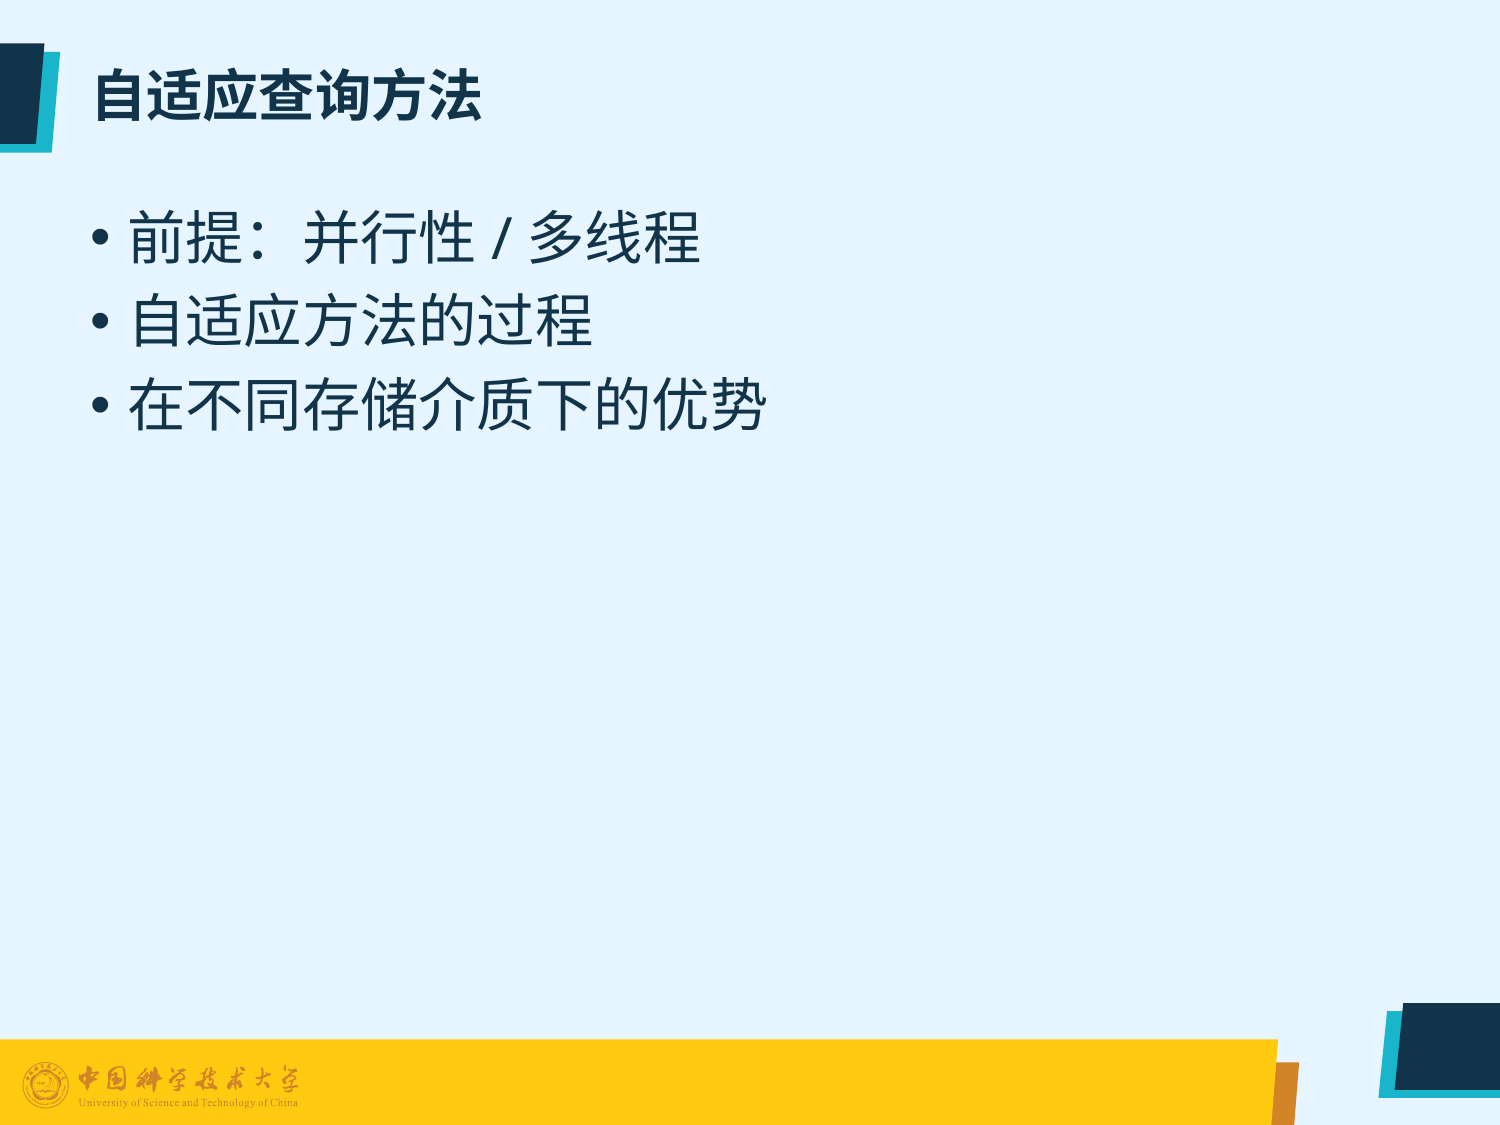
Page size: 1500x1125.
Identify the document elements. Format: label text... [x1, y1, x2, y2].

title 自适应查询方法 [75, 43, 1397, 153]
list 前提：并行性/多线程 自适应方法的过程 在不同存储介质下的优势 [75, 201, 1397, 973]
